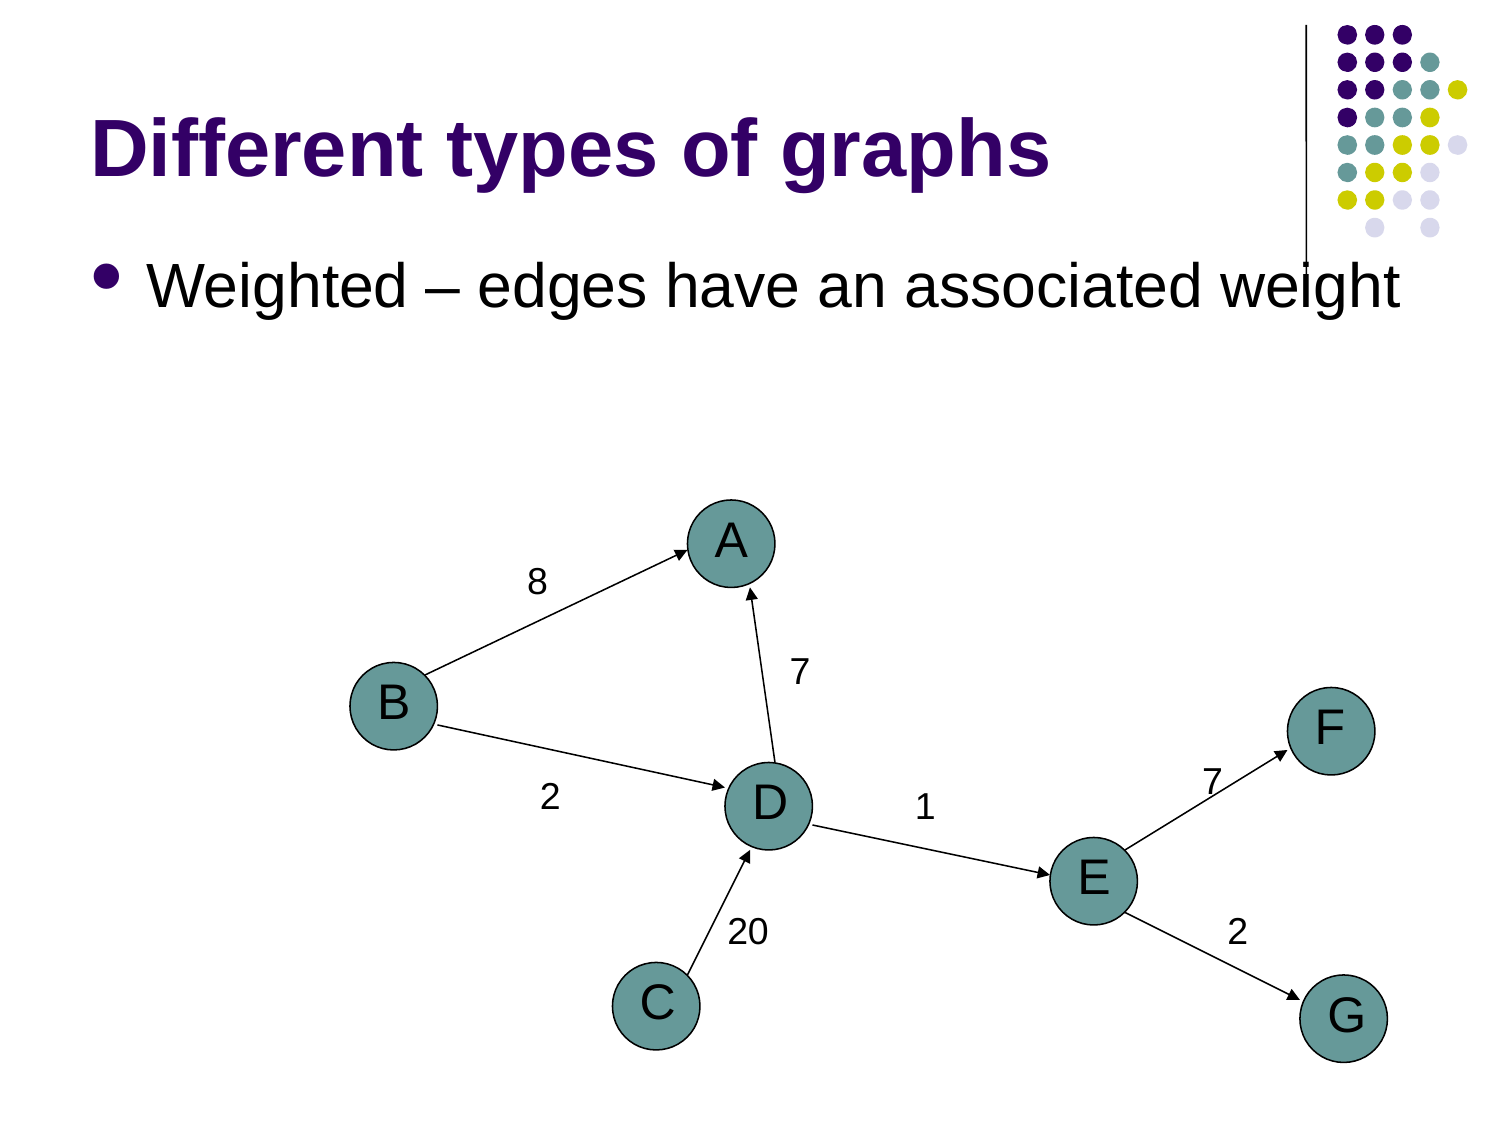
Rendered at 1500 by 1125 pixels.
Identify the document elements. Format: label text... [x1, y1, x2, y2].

title Different types of graphs [74, 19, 1313, 201]
text_box [816, 825, 1044, 879]
text_box [1219, 960, 1294, 1000]
text_box 7 [774, 639, 863, 700]
text_box 1 [899, 774, 988, 835]
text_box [1299, 974, 1388, 1063]
text_box 2 [1212, 899, 1300, 960]
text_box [349, 662, 438, 751]
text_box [612, 962, 701, 1051]
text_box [1049, 837, 1138, 926]
text_box 2 [524, 764, 613, 825]
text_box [687, 499, 776, 588]
text_box [725, 860, 751, 899]
text_box [441, 725, 719, 791]
text_box 7 [1187, 749, 1275, 810]
text_box [745, 597, 775, 760]
list Weighted – edges have an associated weight [74, 237, 1426, 363]
text_box 20 [712, 899, 800, 960]
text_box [724, 762, 813, 851]
text_box 8 [512, 549, 600, 610]
text_box [1275, 750, 1282, 762]
text_box [600, 549, 682, 592]
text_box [1287, 687, 1376, 776]
